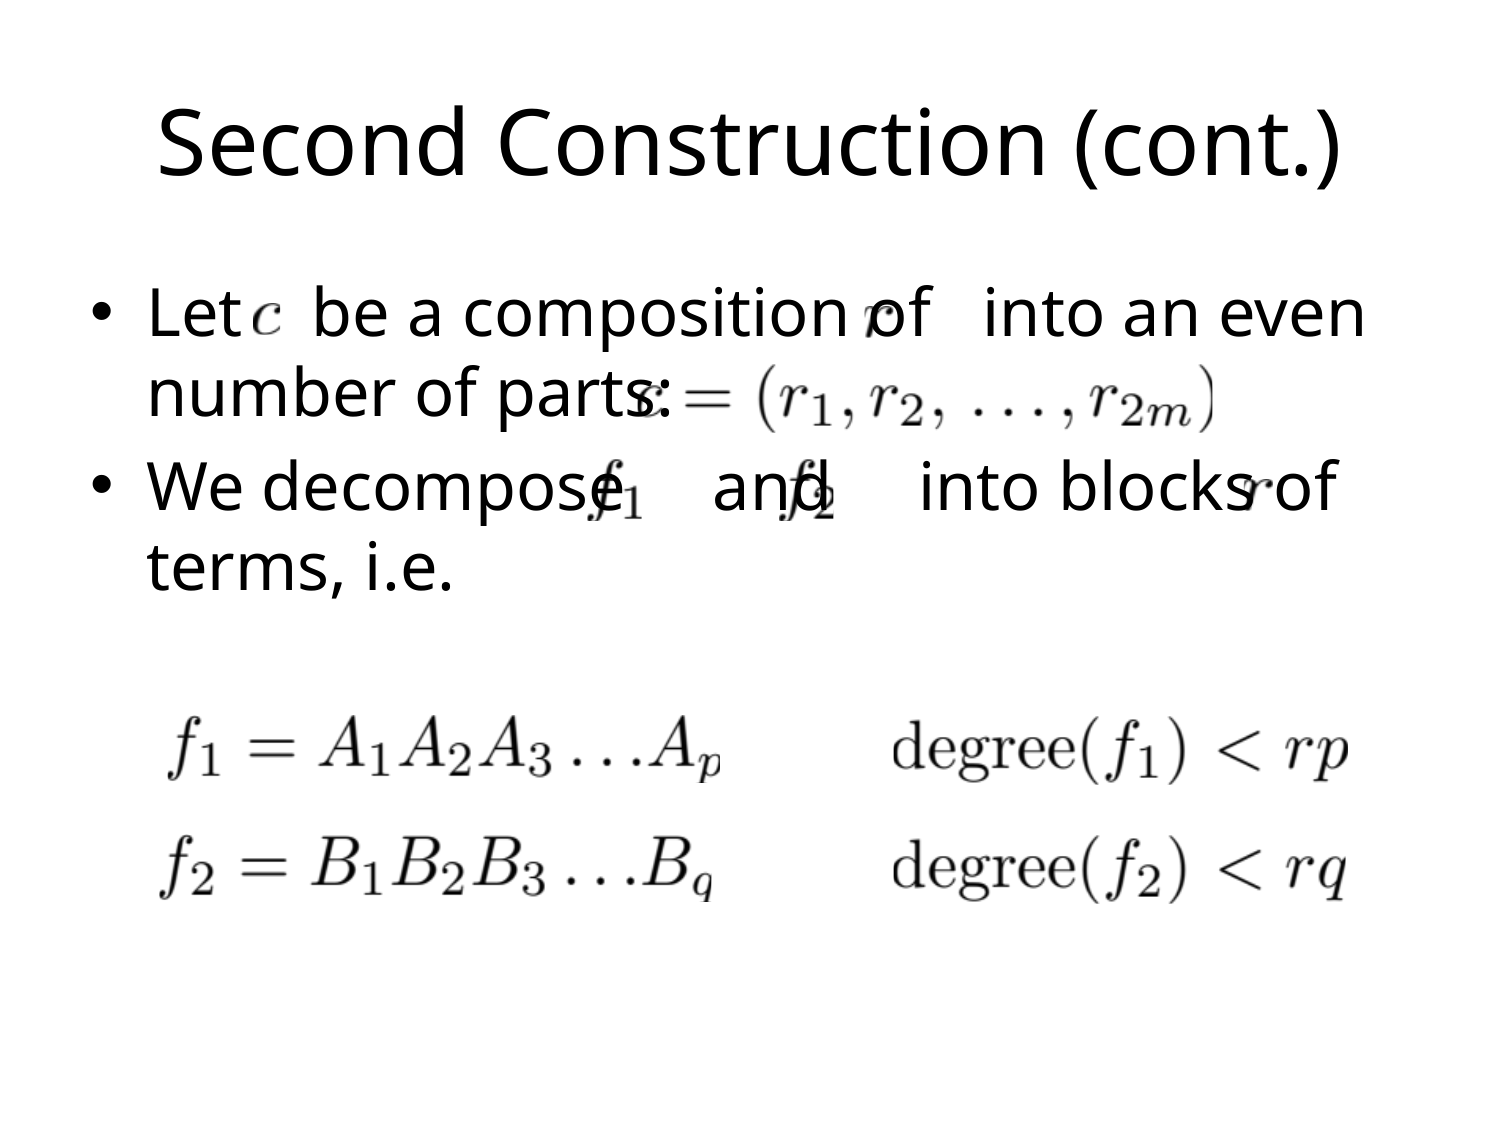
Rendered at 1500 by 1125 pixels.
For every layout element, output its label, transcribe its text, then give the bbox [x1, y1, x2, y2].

picture [864, 305, 894, 338]
picture [252, 302, 281, 335]
list Let be a composition of into an even number of parts: We decompose and into blocks of terms, i.e. [75, 262, 1425, 1005]
picture [1243, 478, 1274, 511]
picture [587, 458, 642, 521]
picture [778, 458, 834, 521]
picture [637, 363, 1213, 433]
title Second Construction (cont.) [75, 45, 1425, 233]
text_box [159, 715, 1349, 904]
